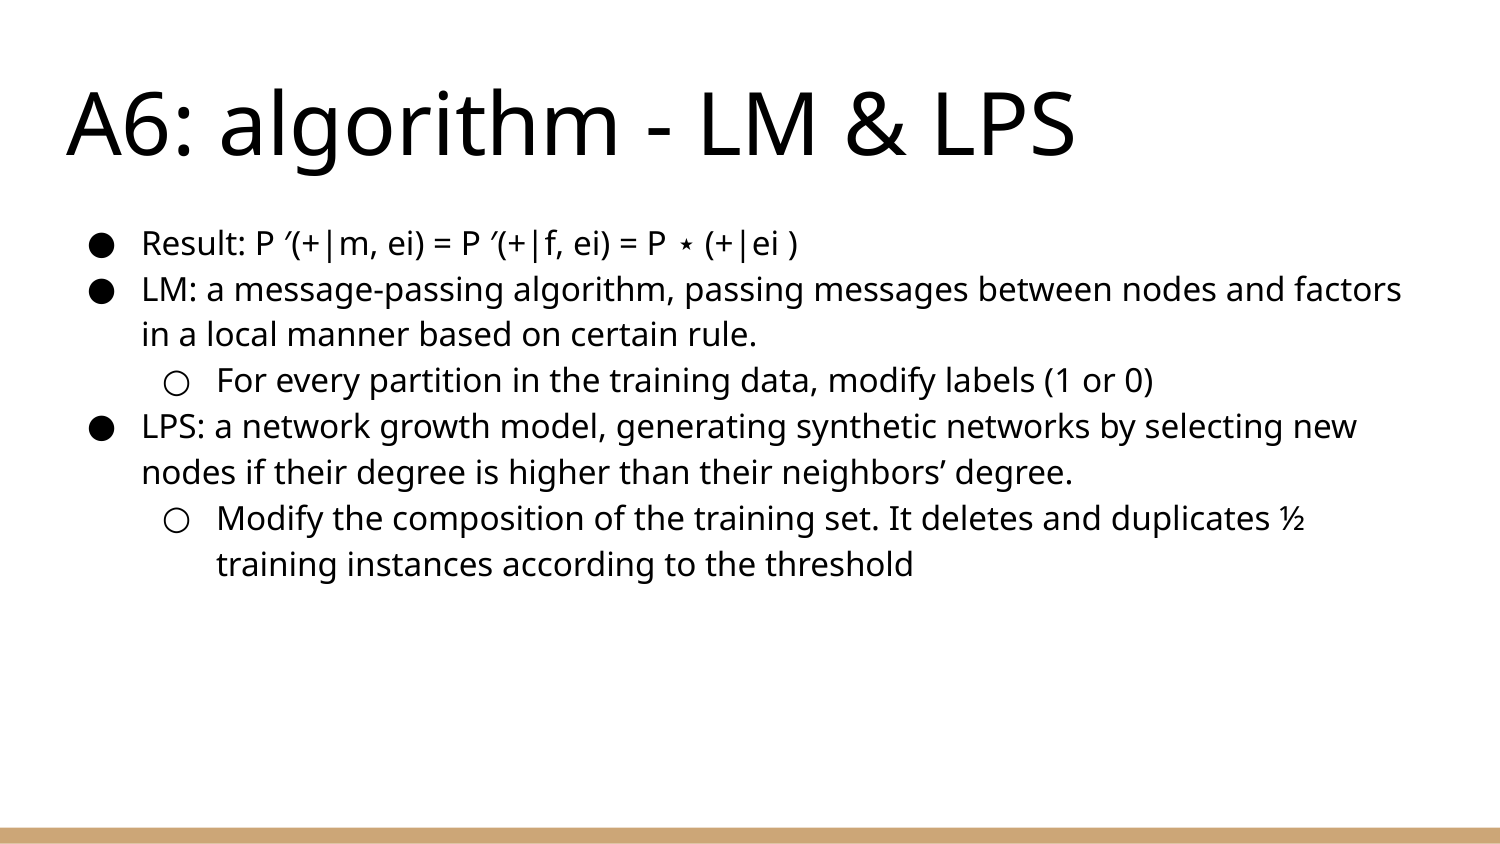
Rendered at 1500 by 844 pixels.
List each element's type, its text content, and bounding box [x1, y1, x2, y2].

title A6: algorithm - LM & LPS [51, 51, 1449, 189]
list Result: P ′(+|m, ei) = P ′(+|f, ei) = P ⋆ (+|ei ) LM: a message-passing algorithm, passing messages between nodes and factors in a local manner based on certain rule. For every partition in the training data, modify labels (1 or 0) LPS: a network growth model, generating synthetic networks by selecting new nodes if their degree is higher than their neighbors’ degree. Modify the composition of the training set. It deletes and duplicates ½ training instances according to the threshold [51, 200, 1449, 752]
